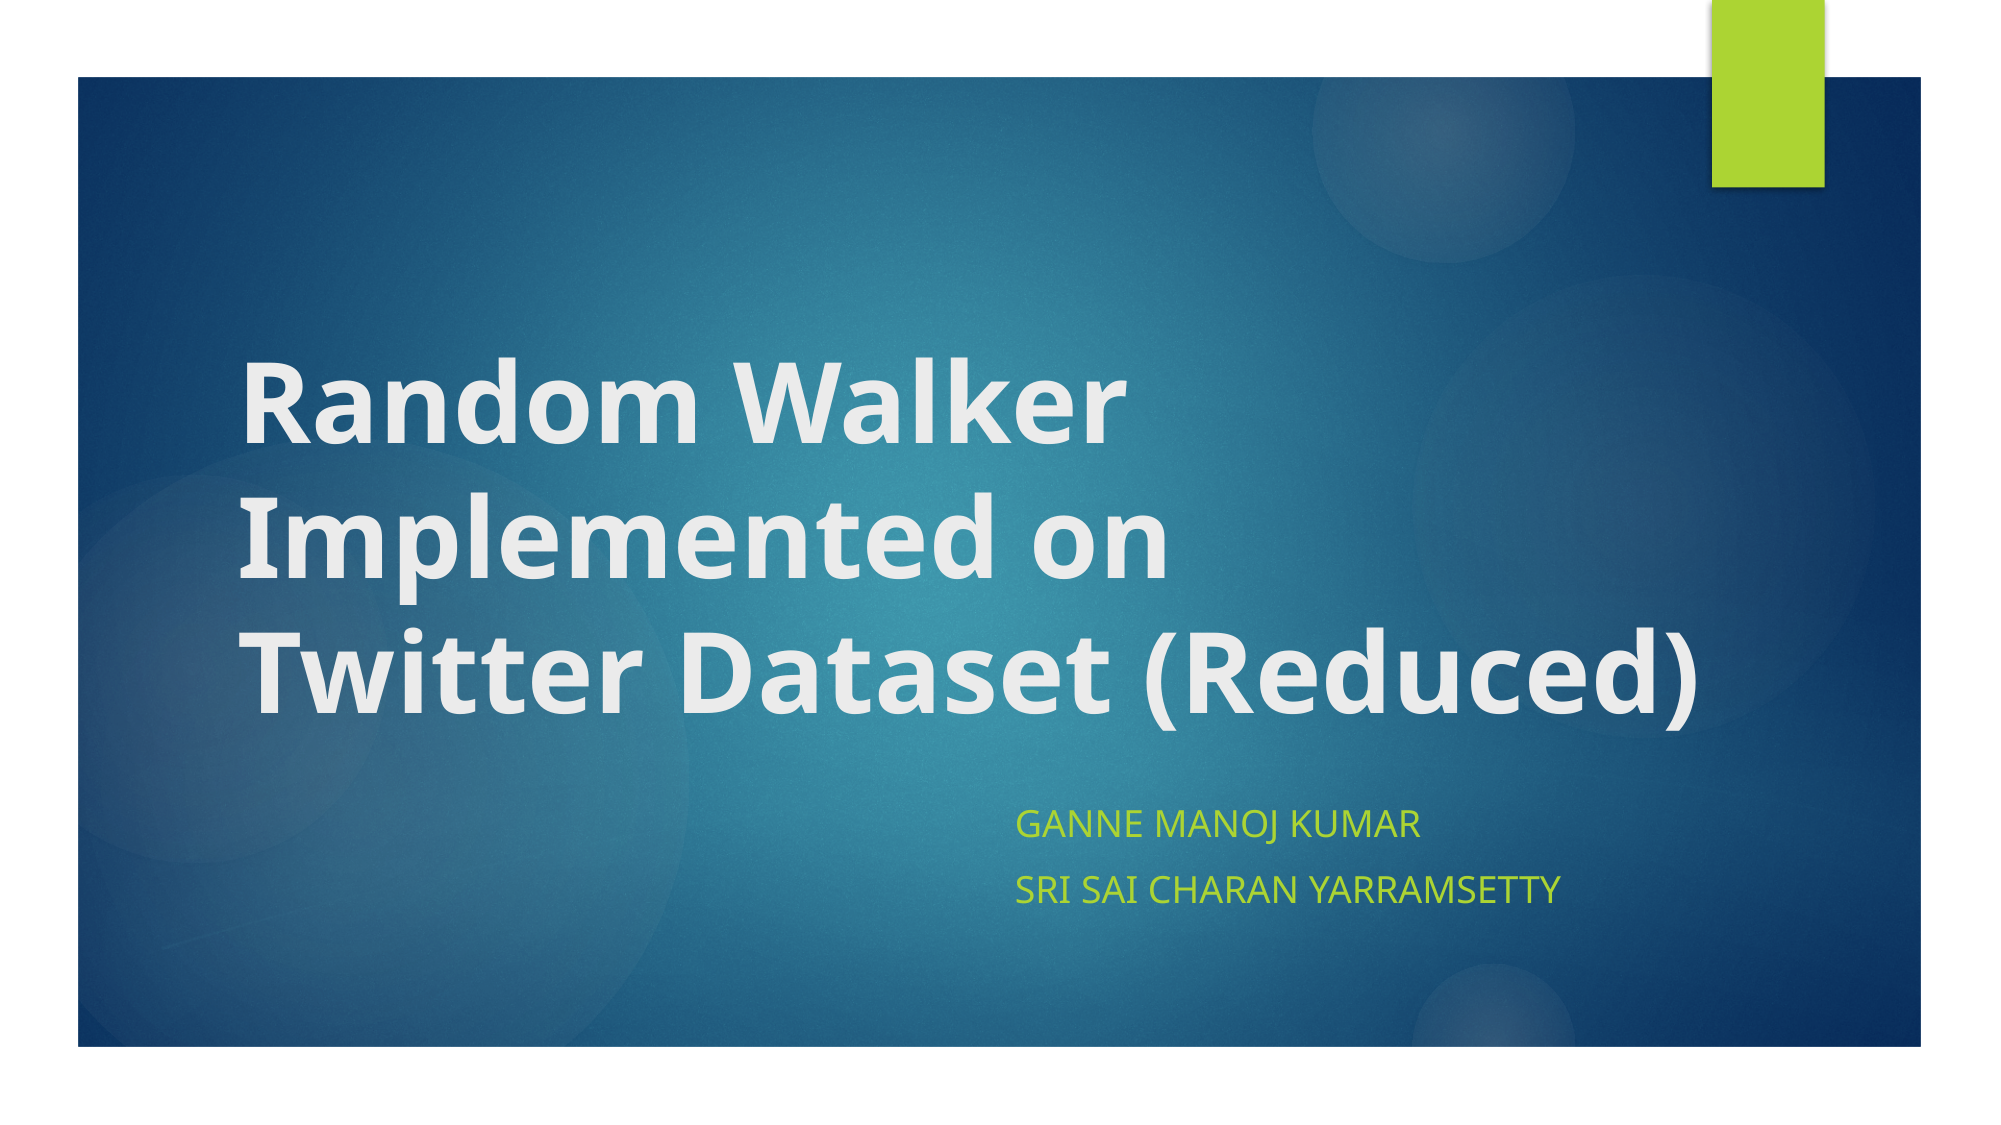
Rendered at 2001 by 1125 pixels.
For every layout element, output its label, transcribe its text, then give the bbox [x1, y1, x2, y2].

title Random Walker Implemented on Twitter Dataset (Reduced) [222, 117, 1833, 744]
subtitle Ganne Manoj Kumar Sri Sai Charan Yarramsetty [999, 792, 1920, 1035]
